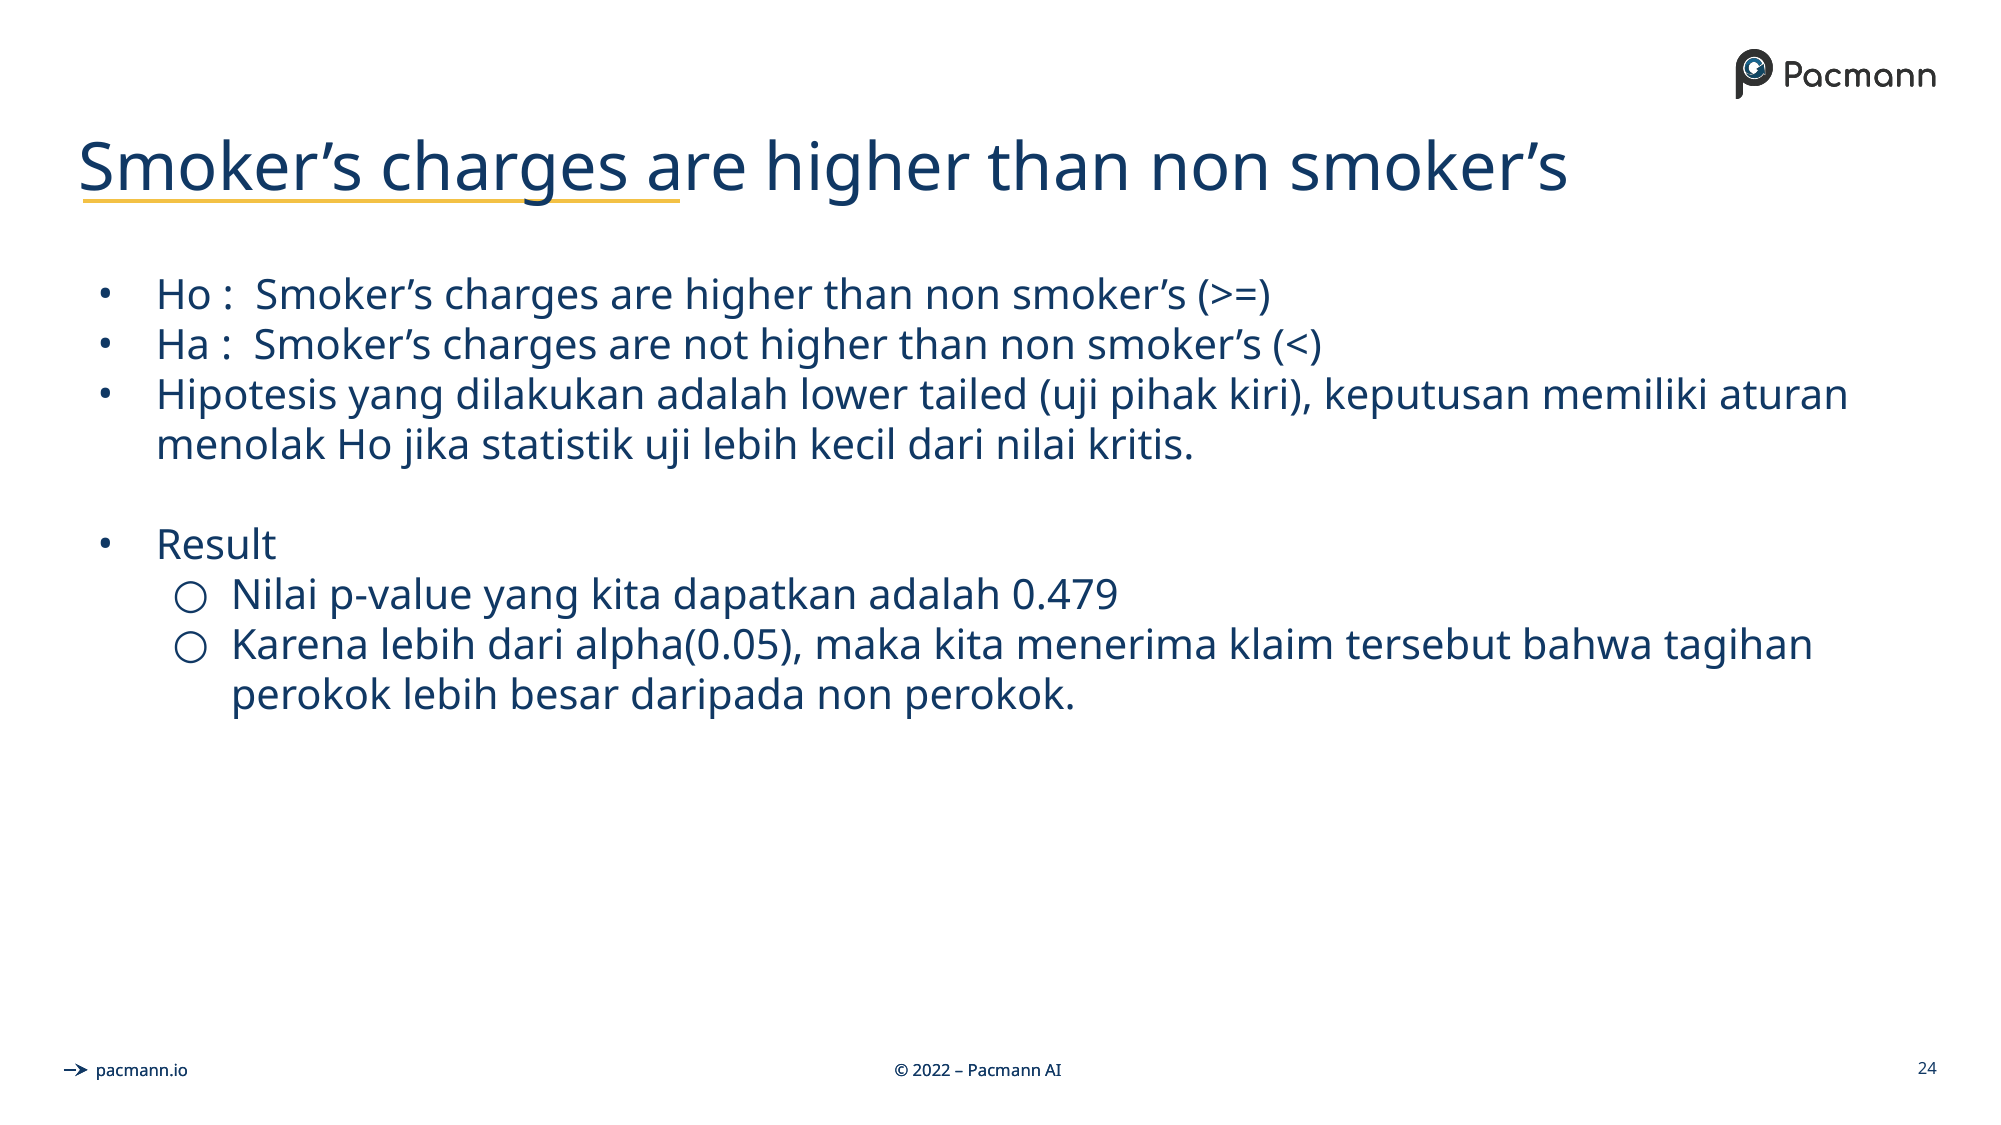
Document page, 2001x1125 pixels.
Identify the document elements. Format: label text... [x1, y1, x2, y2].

text_box Ho : Smoker’s charges are higher than non smoker’s (>=) Ha : Smoker’s charges are not higher than non smoker’s (<) Hipotesis yang dilakukan adalah lower tailed (uji pihak kiri), keputusan memiliki aturan menolak Ho jika statistik uji lebih kecil dari nilai kritis. Result Nilai p-value yang kita dapatkan adalah 0.479 Karena lebih dari alpha(0.05), maka kita menerima klaim tersebut bahwa tagihan perokok lebih besar daripada non perokok. [65, 259, 1934, 726]
picture [1707, 36, 1966, 112]
title Smoker’s charges are higher than non smoker’s [63, 59, 1935, 278]
